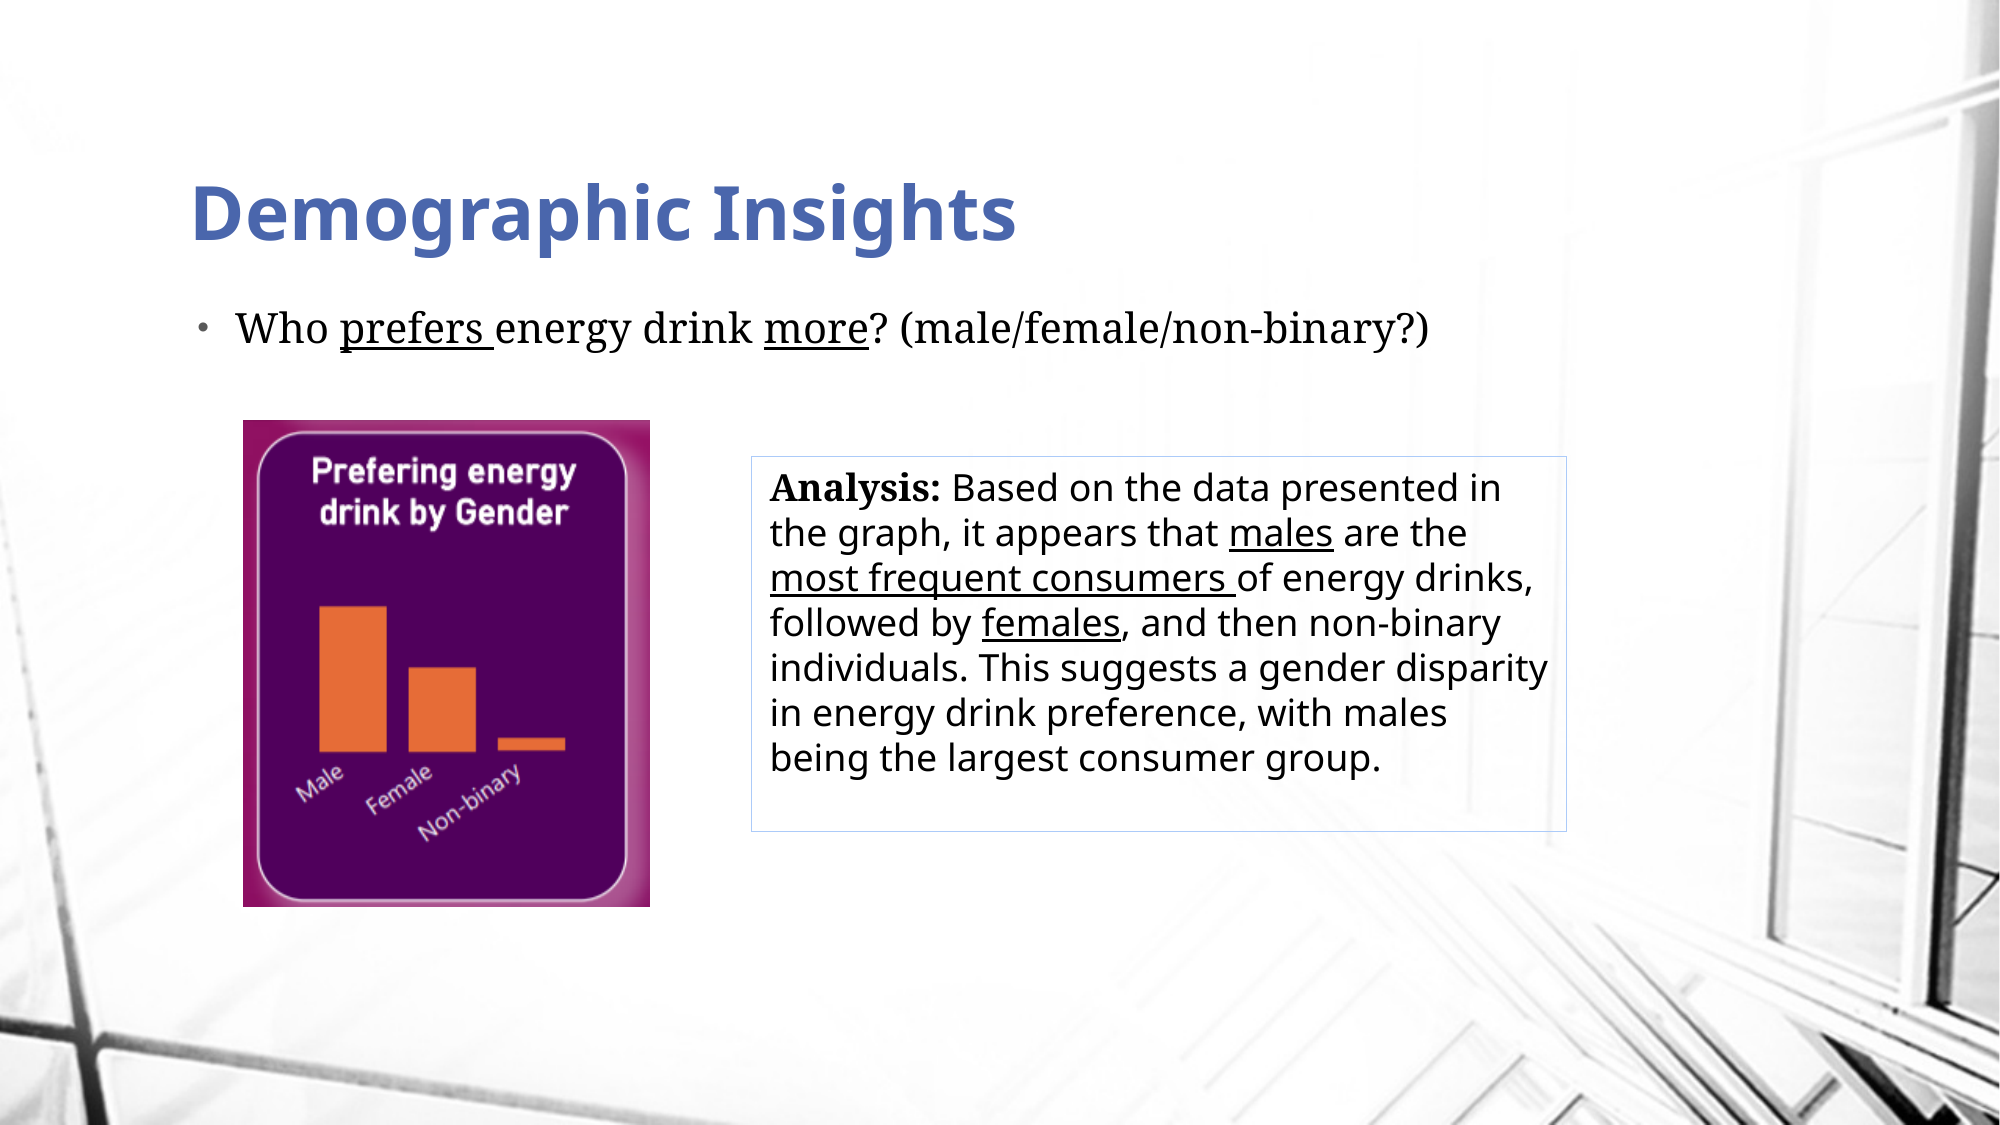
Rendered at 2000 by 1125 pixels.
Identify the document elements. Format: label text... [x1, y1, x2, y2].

text_box Analysis: Based on the data presented in the graph, it appears that males are the most frequent consumers of energy drinks, followed by females, and then non-binary individuals. This suggests a gender disparity in energy drink preference, with males being the largest consumer group. [751, 456, 1567, 832]
title Demographic Insights [174, 87, 1600, 263]
list Who prefers energy drink more? (male/female/non-binary?) [174, 299, 1600, 988]
picture [0, 0, 2000, 1125]
